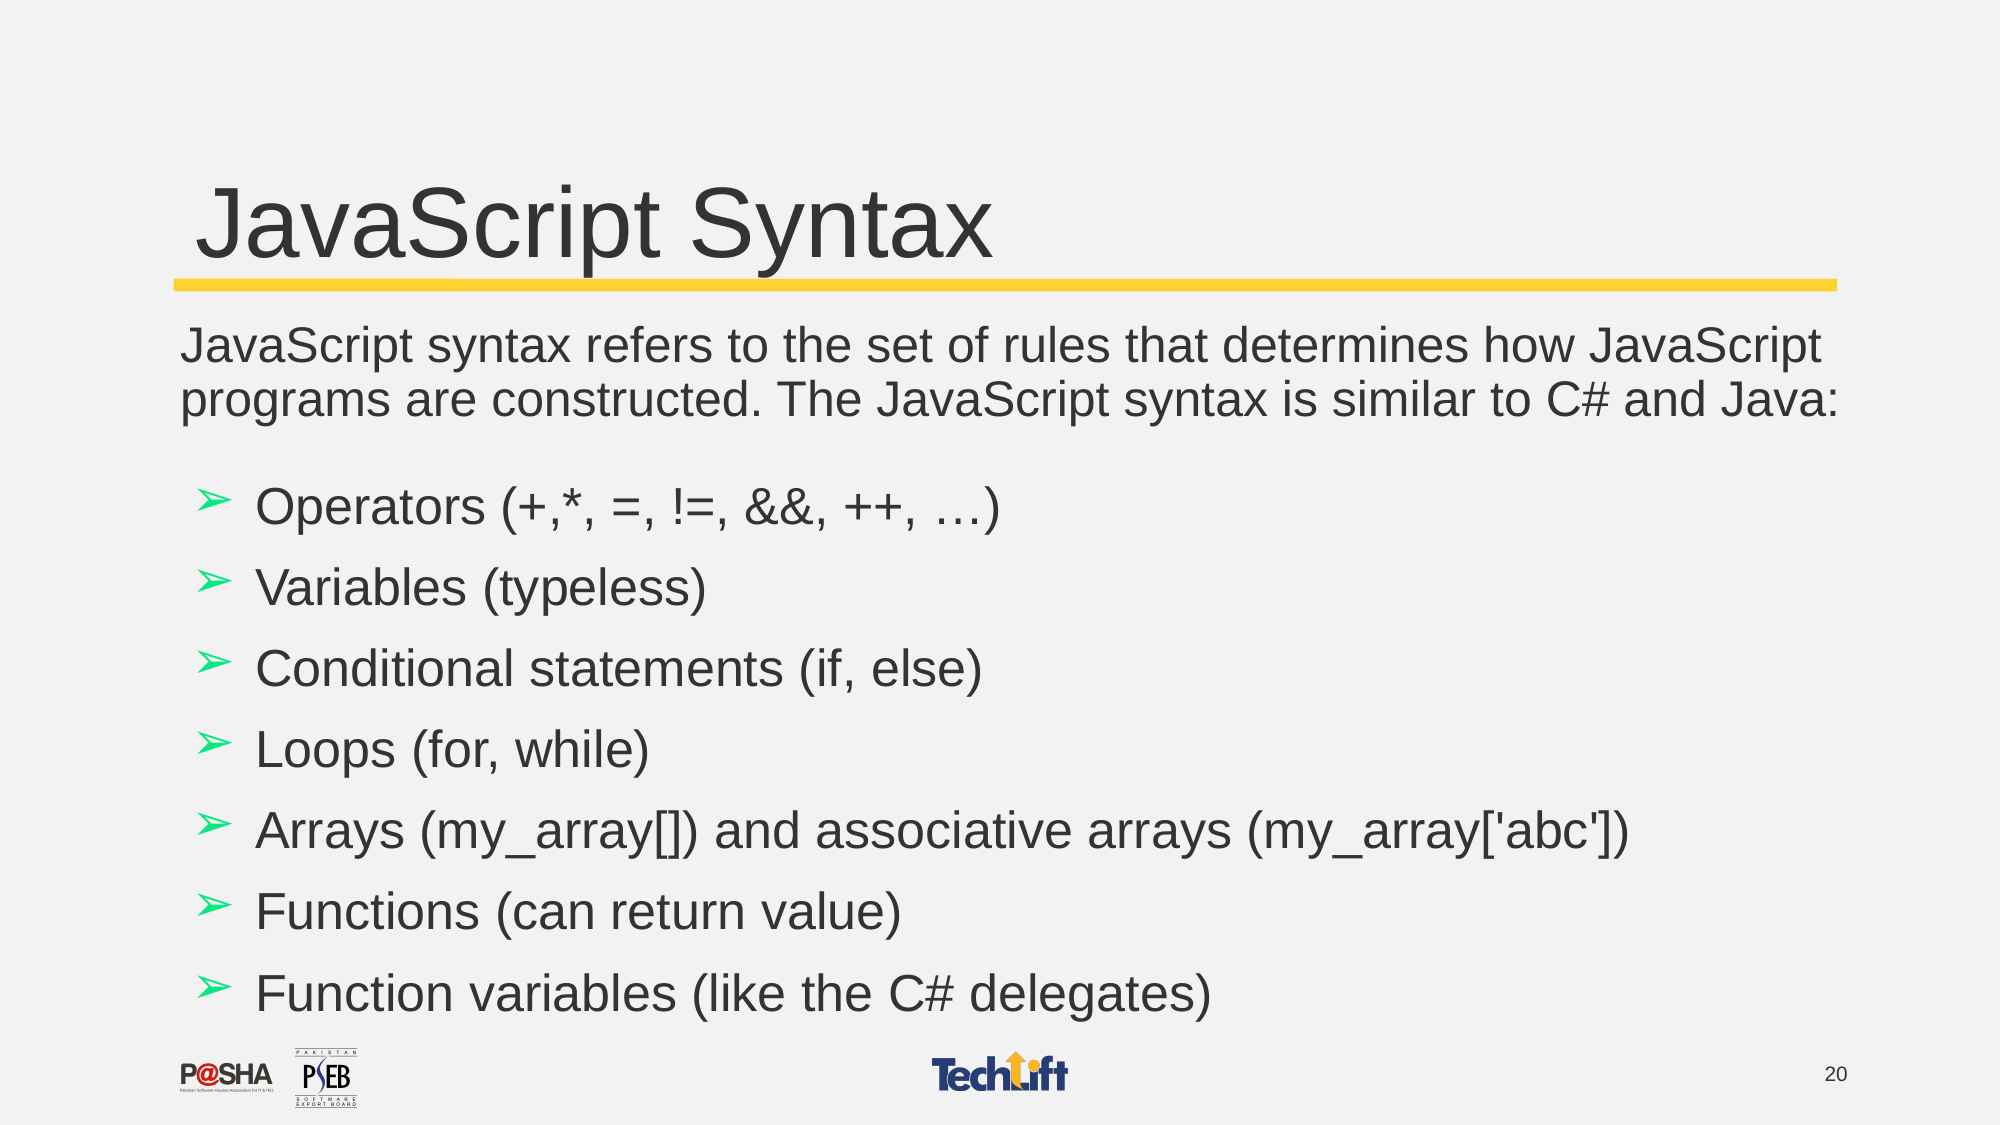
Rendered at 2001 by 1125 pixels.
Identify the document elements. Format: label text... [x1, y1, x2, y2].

picture [180, 1063, 274, 1093]
picture [295, 1056, 357, 1108]
list JavaScript syntax refers to the set of rules that determines how JavaScript programs are constructed. The JavaScript syntax is similar to C# and Java: [180, 311, 1913, 459]
slide_number ‹#› [1412, 1042, 1863, 1103]
title JavaScript Syntax [180, 47, 1830, 285]
picture [932, 1056, 1068, 1091]
list Operators (+,*, =, !=, &&, ++, …) Variables (typeless) Conditional statements (if, else) Loops (for, while) Arrays (my_array[]) and associative arrays (my_array['abc']) Functions (can return value) Function variables (like the C# delegates) [180, 459, 1830, 1056]
